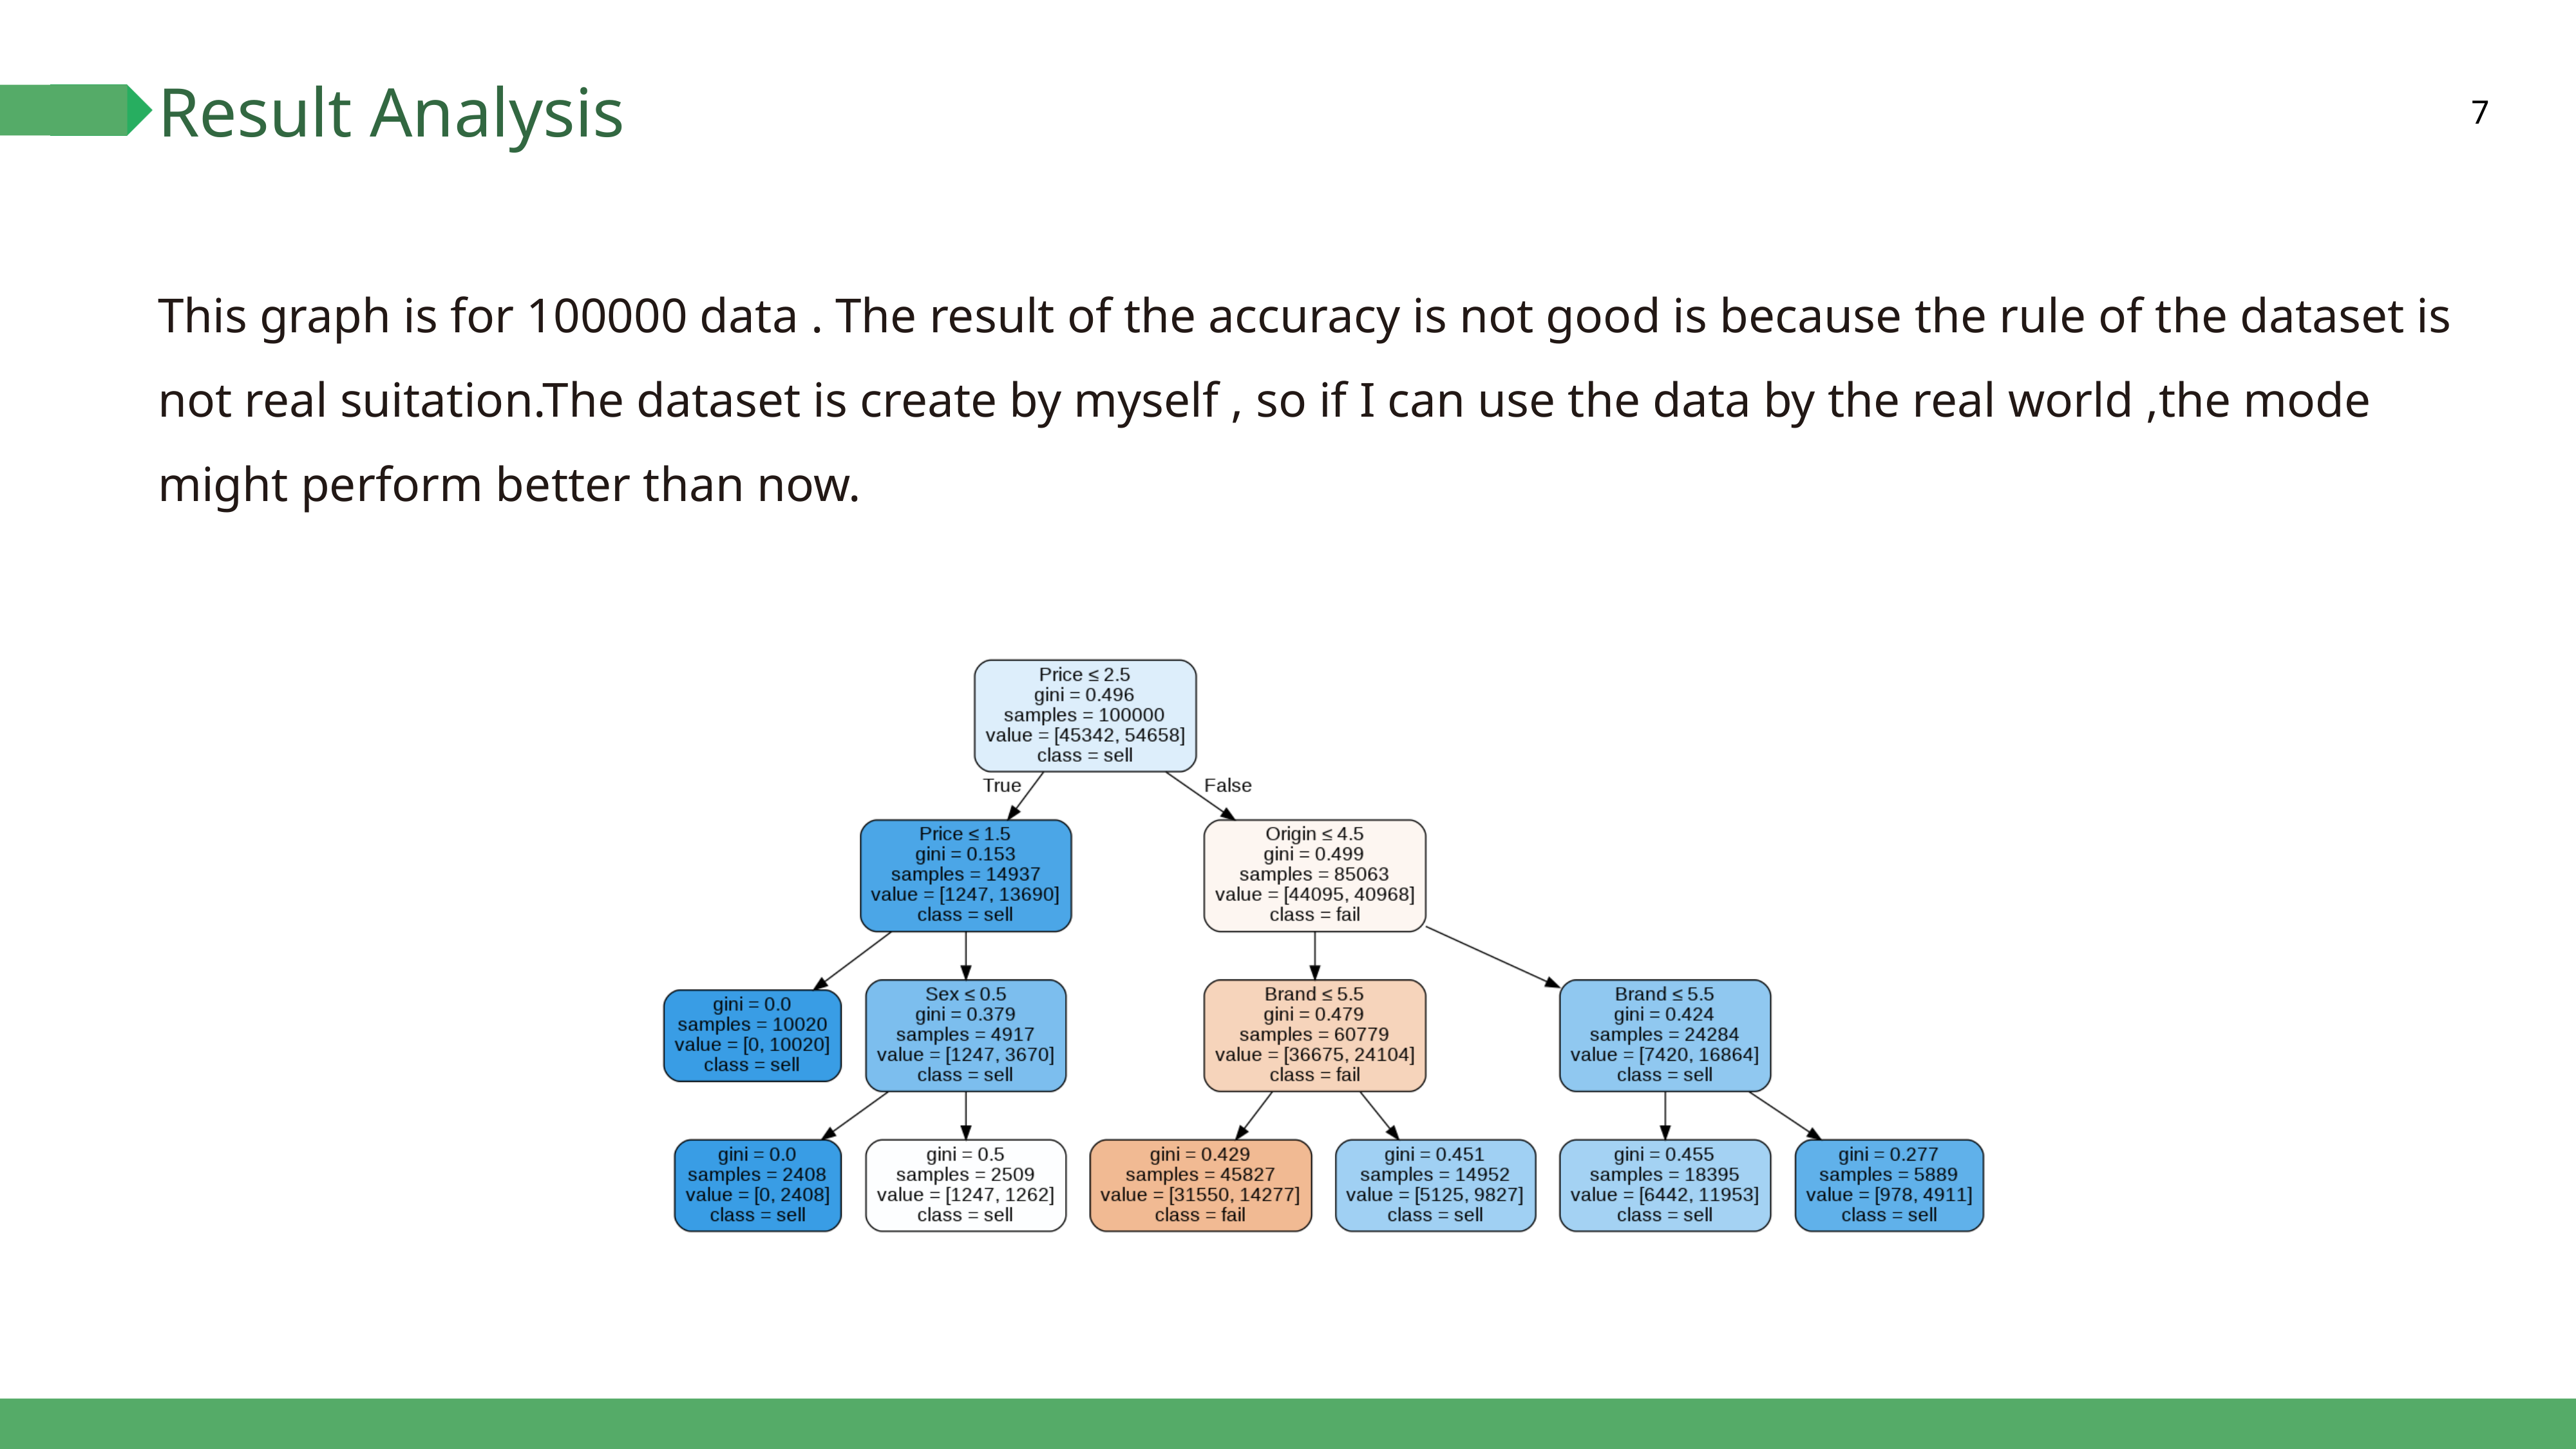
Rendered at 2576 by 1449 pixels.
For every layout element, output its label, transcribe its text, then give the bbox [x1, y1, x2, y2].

slide_number 7 [2353, 86, 2496, 135]
list This graph is for 100000 data . The result of the accuracy is not good is because the rule of the dataset is not real suitation.The dataset is create by myself , so if I can use the data by the real world ,the mode might perform better than now. [152, 252, 2496, 589]
picture [659, 655, 1989, 1236]
title Result Analysis [152, 58, 2353, 163]
picture [128, 84, 152, 136]
